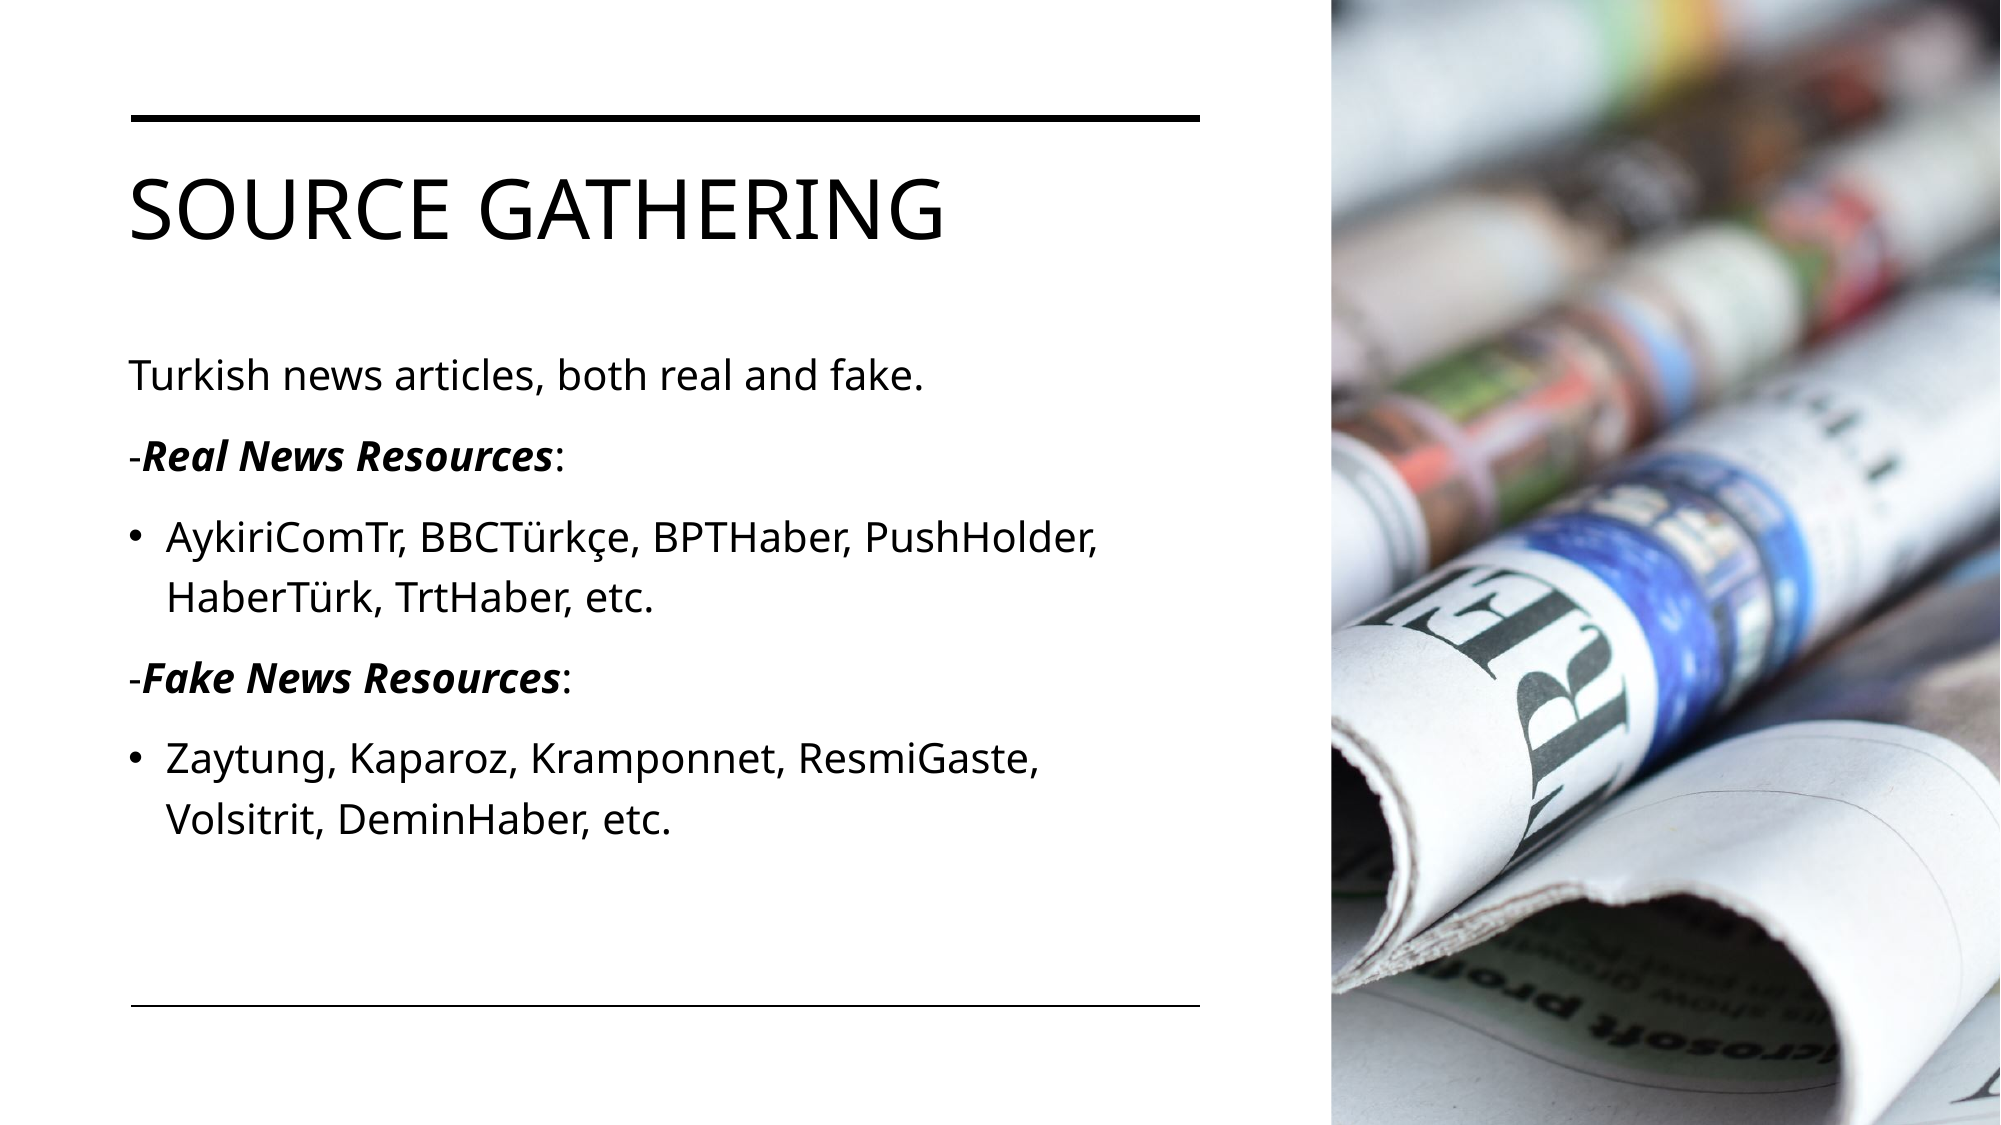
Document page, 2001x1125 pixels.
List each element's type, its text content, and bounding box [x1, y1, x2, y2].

picture [1331, 0, 2000, 1125]
title Source Gatherıng [113, 148, 1213, 331]
text_box [0, 0, 1331, 1125]
list Turkish news articles, both real and fake. -Real News Resources: AykiriComTr, BBCTürkçe, BPTHaber, PushHolder, HaberTürk, TrtHaber, etc. -Fake News Resources: Zaytung, Kaparoz, Kramponnet, ResmiGaste, Volsitrit, DeminHaber, etc. [113, 331, 1224, 913]
